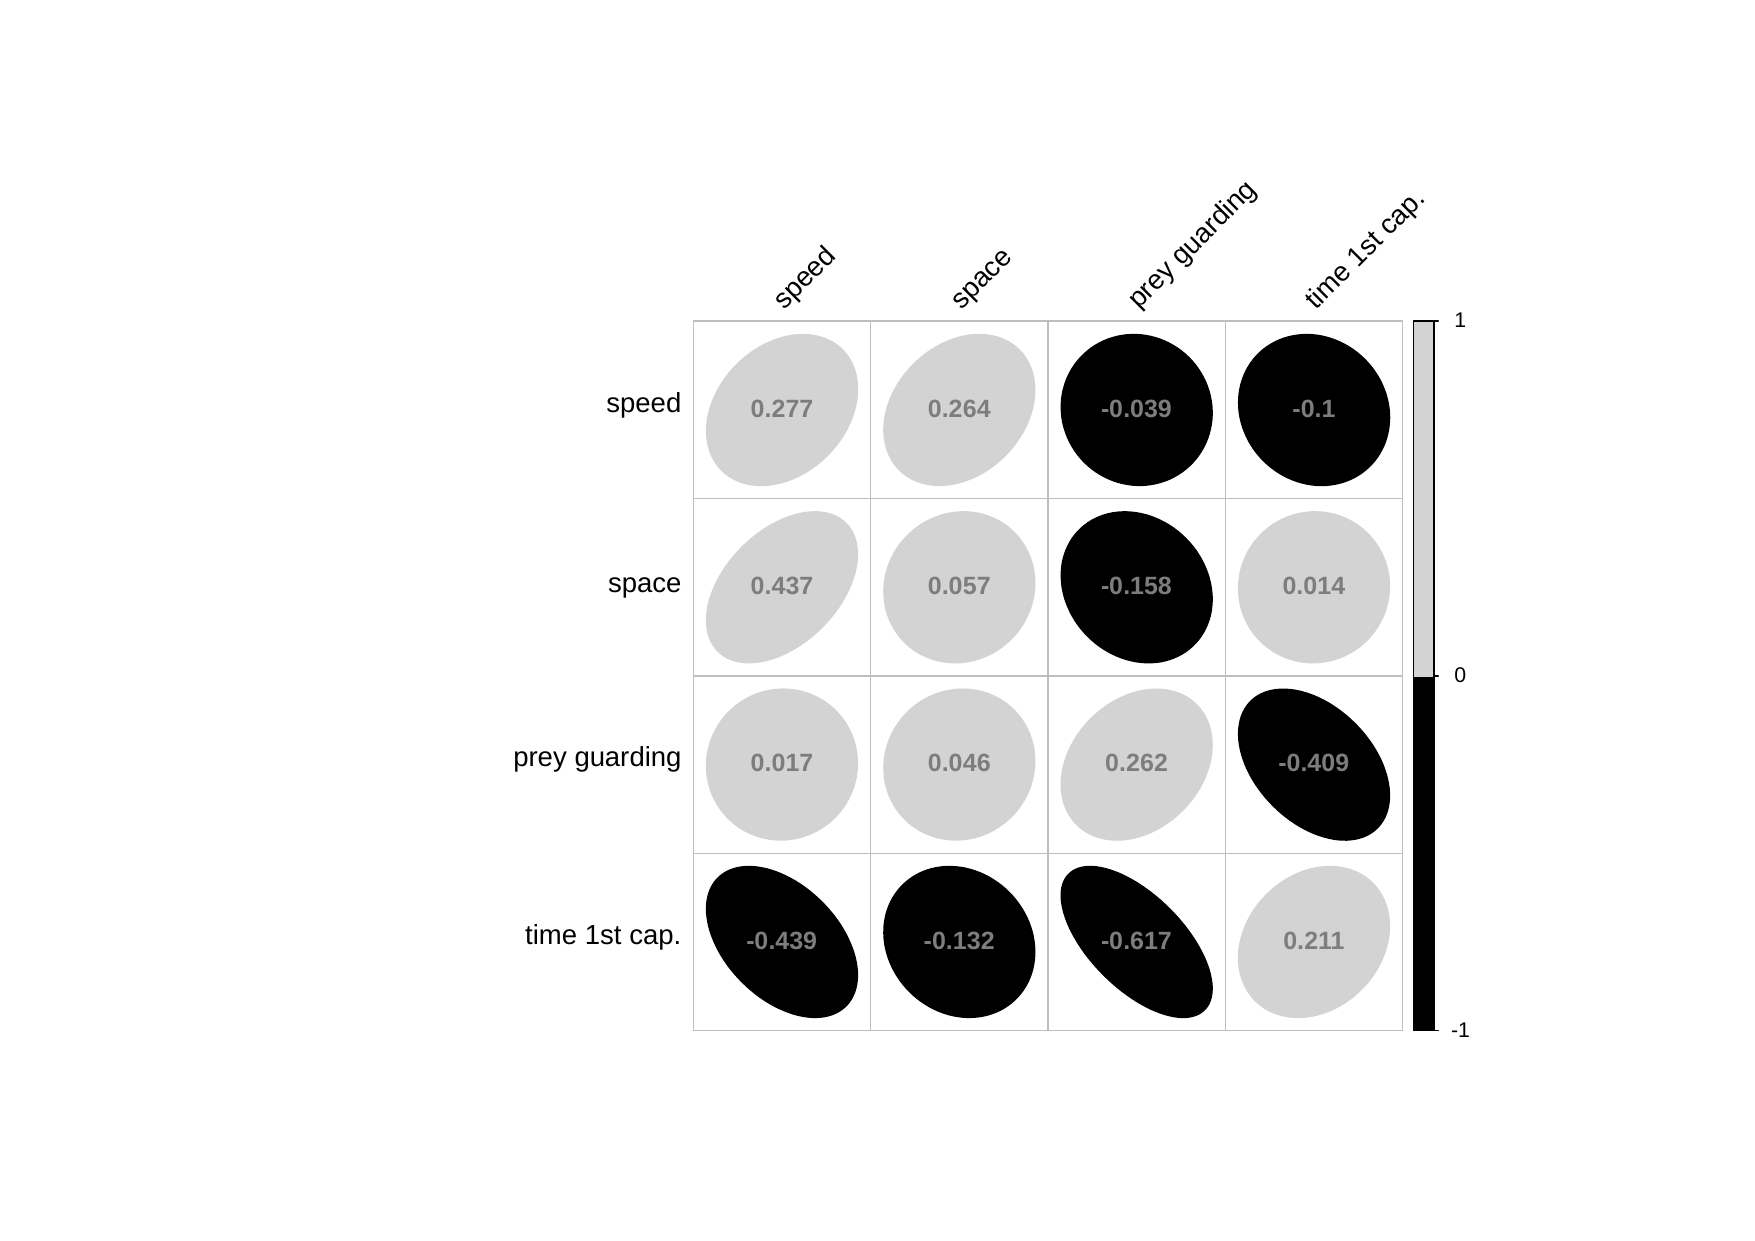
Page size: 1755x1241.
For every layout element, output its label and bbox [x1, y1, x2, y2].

text_box [127, 169, 1628, 1071]
